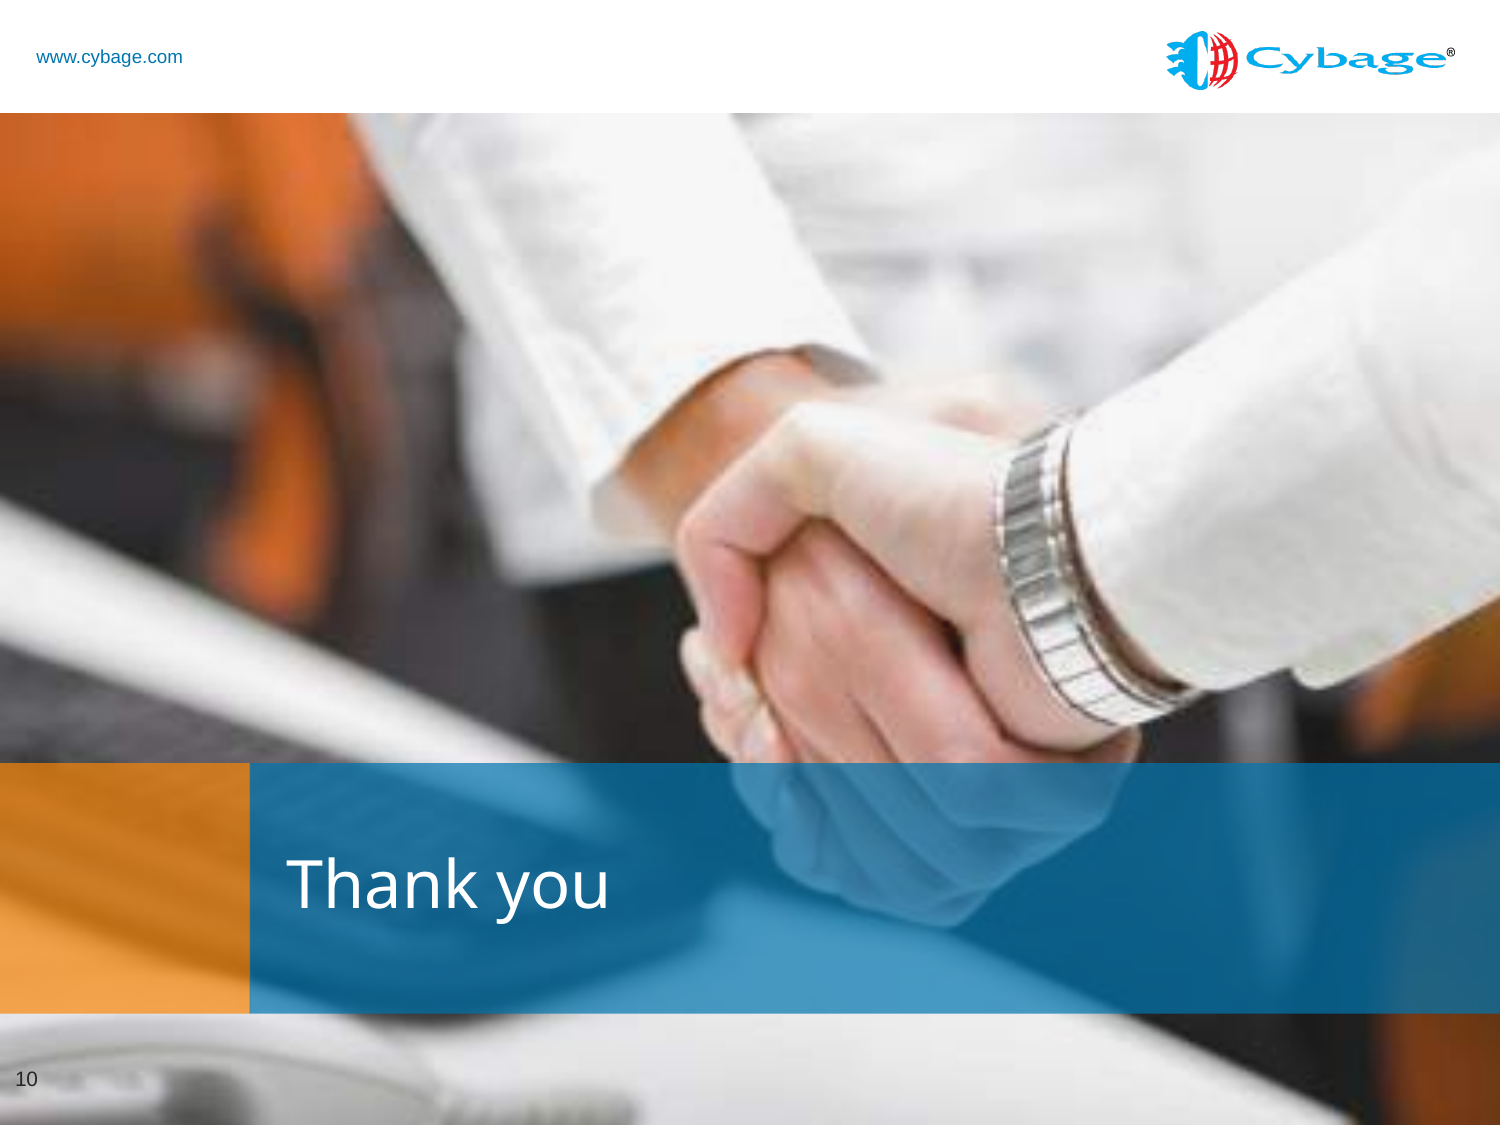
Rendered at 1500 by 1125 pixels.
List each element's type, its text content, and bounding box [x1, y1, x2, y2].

title Thank you [272, 834, 1463, 928]
picture [1198, 31, 1455, 90]
picture [0, 113, 1500, 1125]
slide_number 10 [0, 1048, 81, 1109]
picture [1166, 31, 1197, 90]
